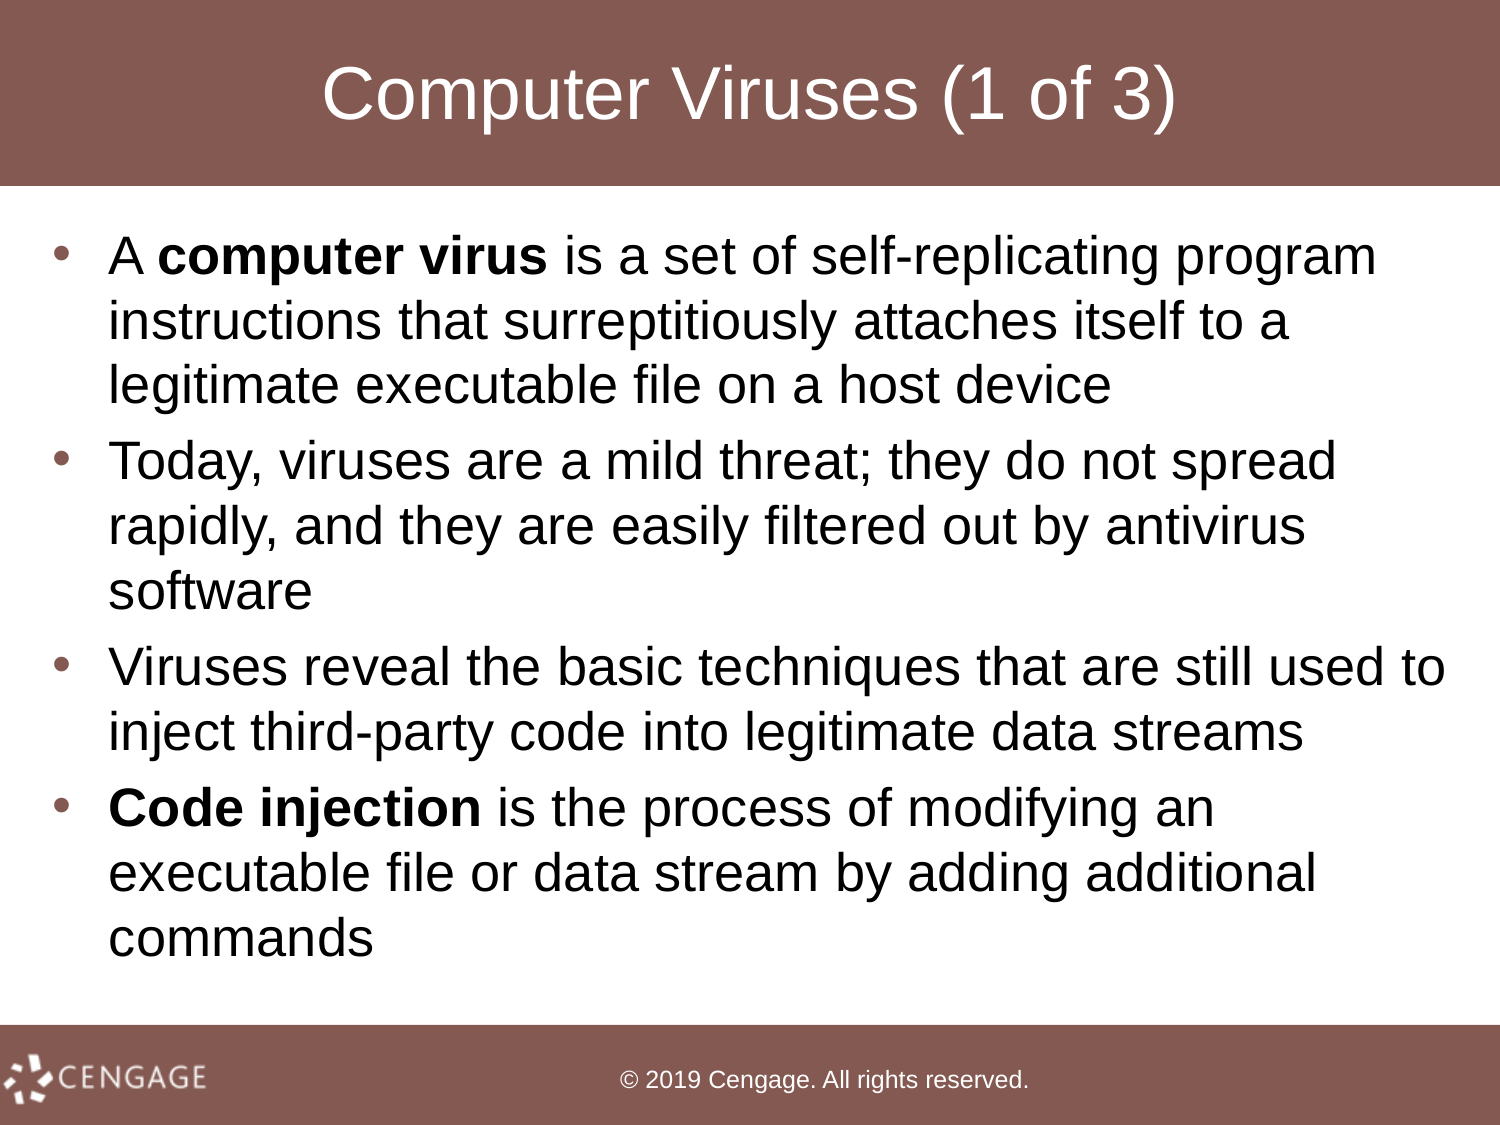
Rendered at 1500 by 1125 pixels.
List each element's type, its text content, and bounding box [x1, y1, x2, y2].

list A computer virus is a set of self-replicating program instructions that surreptitiously attaches itself to a legitimate executable file on a host device Today, viruses are a mild threat; they do not spread rapidly, and they are easily filtered out by antivirus software Viruses reveal the basic techniques that are still used to inject third-party code into legitimate data streams Code injection is the process of modifying an executable file or data stream by adding additional commands [37, 212, 1475, 1005]
title Computer Viruses (1 of 3) [75, 4, 1425, 175]
picture [0, 1051, 211, 1106]
